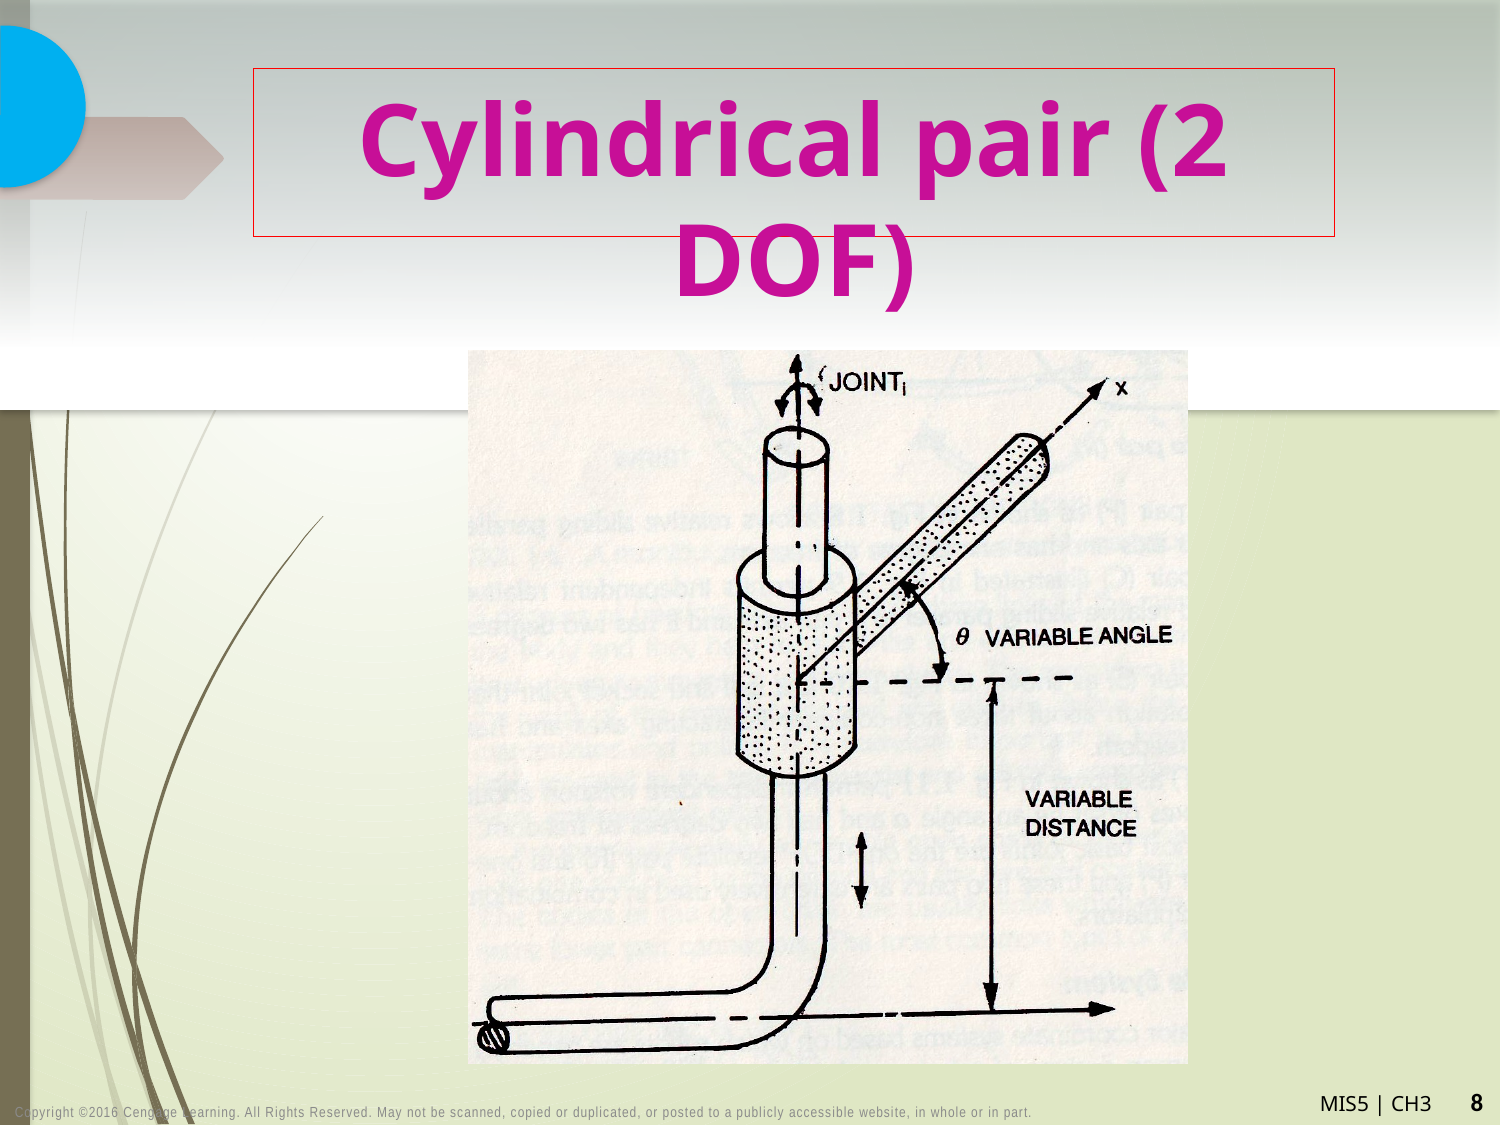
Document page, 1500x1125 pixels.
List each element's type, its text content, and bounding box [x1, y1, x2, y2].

title Cylindrical pair (2 DOF) [253, 68, 1335, 237]
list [468, 349, 1188, 1065]
